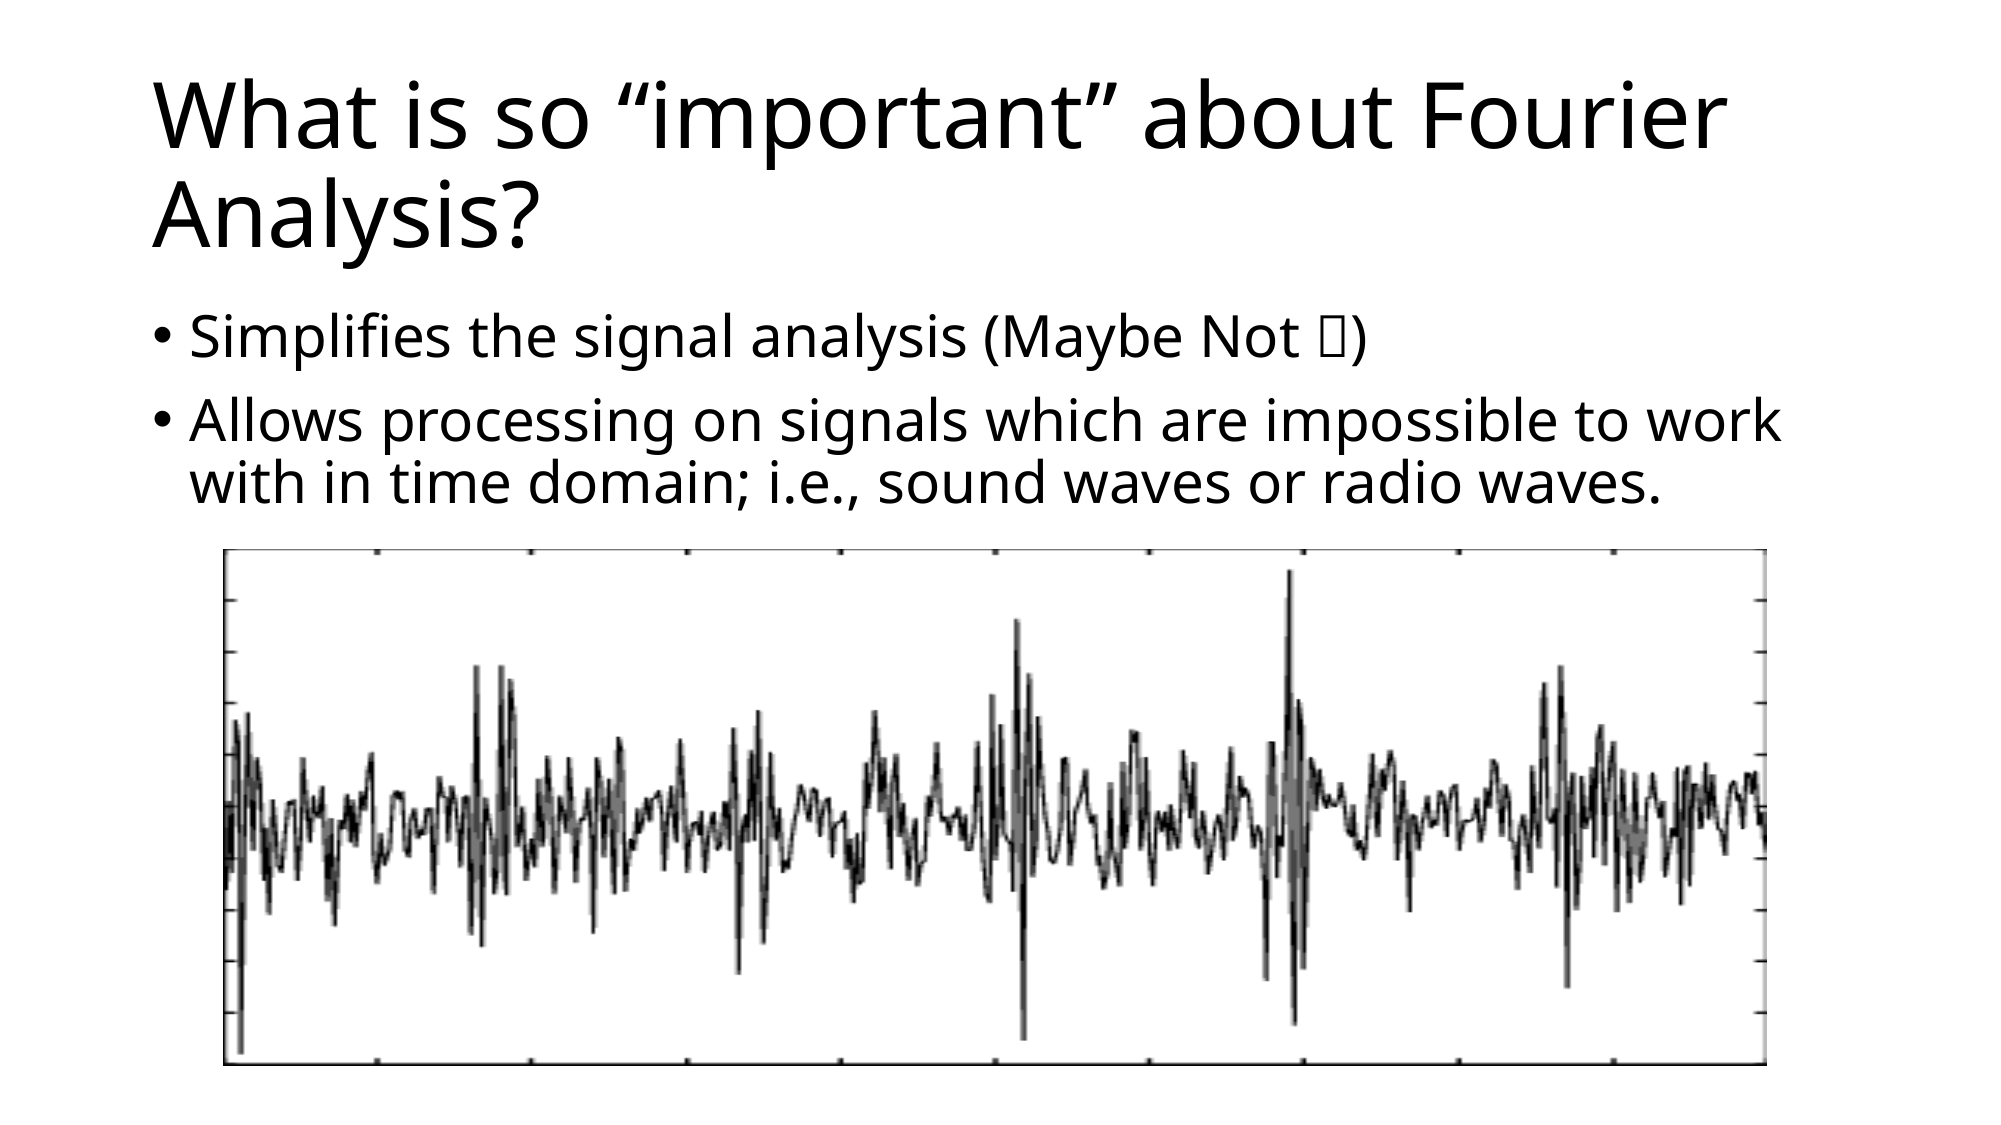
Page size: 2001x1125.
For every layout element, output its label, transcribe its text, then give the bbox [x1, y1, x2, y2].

title What is so “important” about Fourier Analysis? [137, 59, 1863, 278]
picture [222, 548, 1767, 1066]
list Simplifies the signal analysis (Maybe Not ) Allows processing on signals which are impossible to work with in time domain; i.e., sound waves or radio waves. [137, 299, 1863, 1014]
